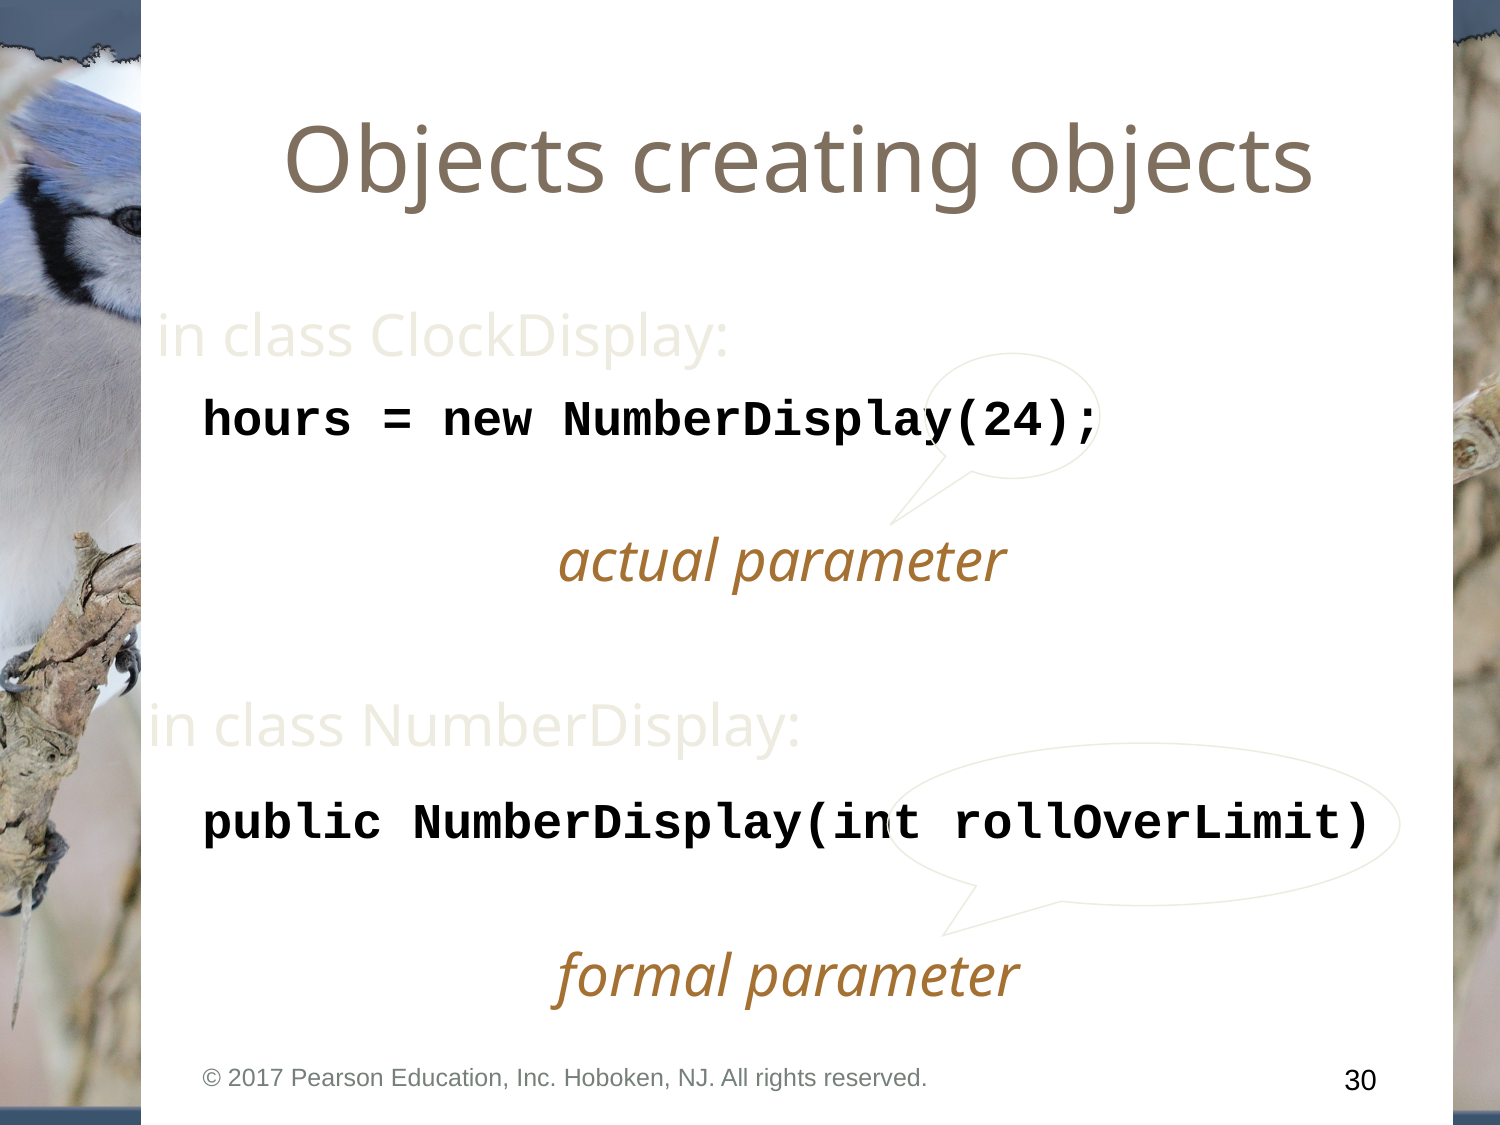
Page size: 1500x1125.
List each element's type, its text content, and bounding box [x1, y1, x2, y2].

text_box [149, 680, 1451, 1017]
title Objects creating objects [162, 62, 1438, 250]
picture [0, 0, 141, 1125]
footer © 2017 Pearson Education, Inc. Hoboken, NJ. All rights reserved. [187, 1054, 1325, 1105]
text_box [149, 290, 1313, 602]
picture [1453, 0, 1500, 1125]
